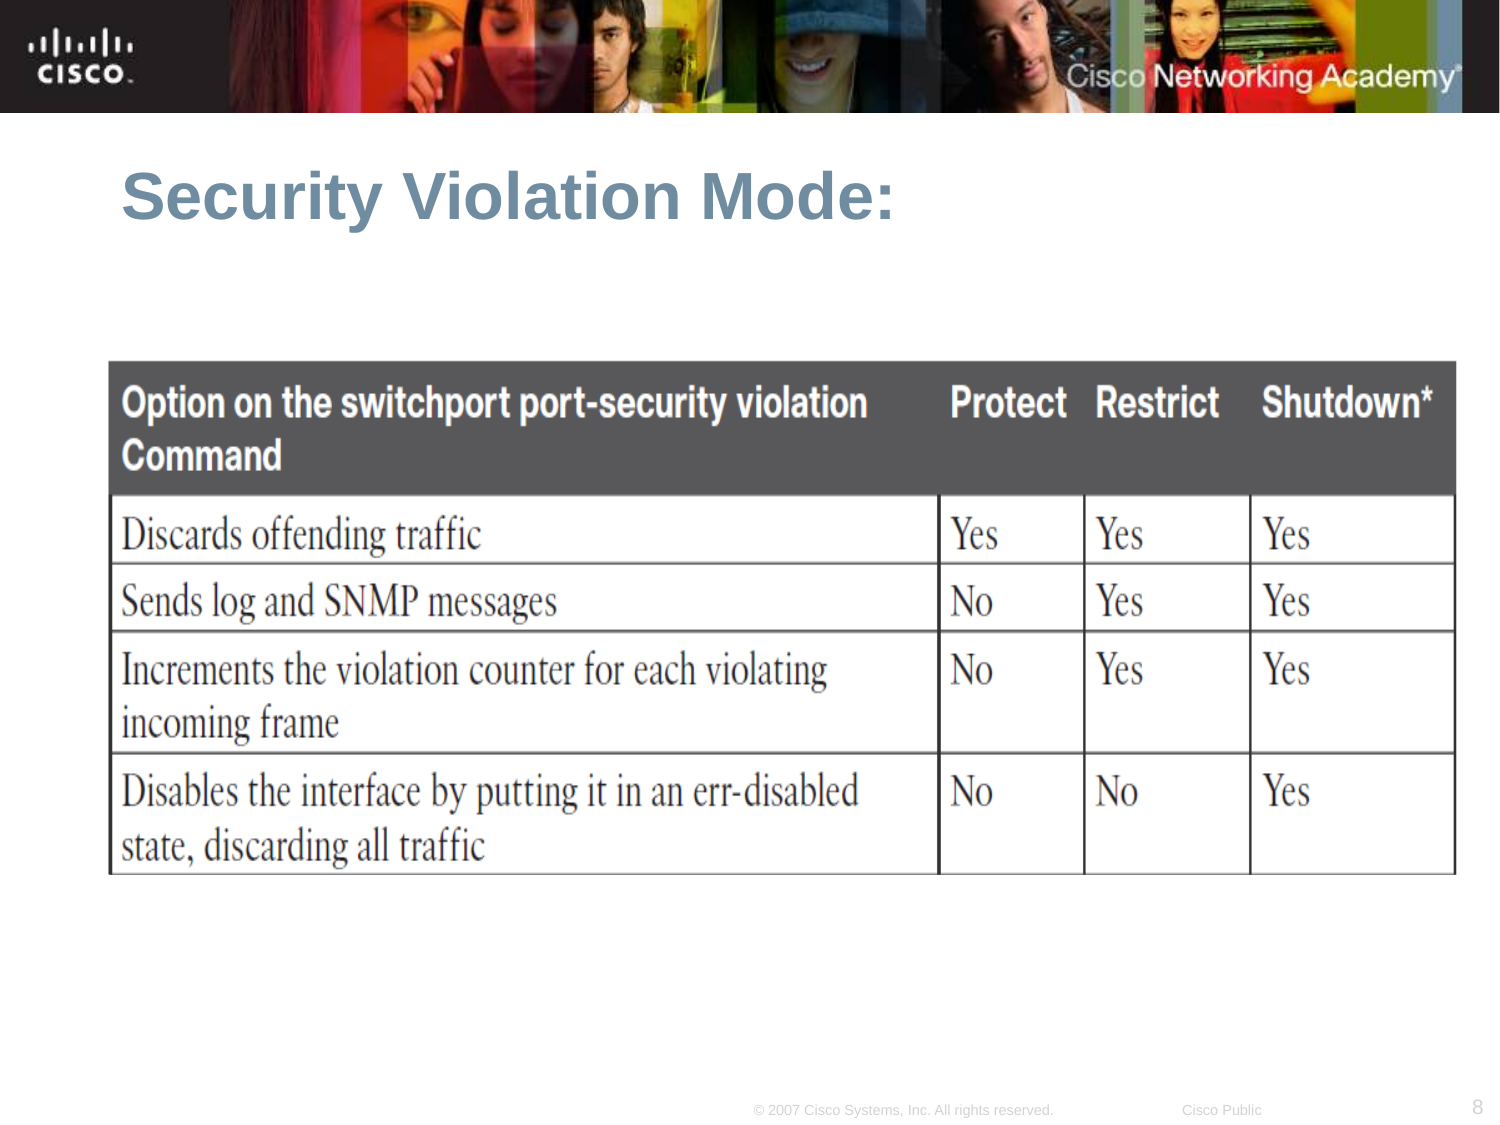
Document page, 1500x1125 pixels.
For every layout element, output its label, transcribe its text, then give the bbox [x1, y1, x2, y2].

title Security Violation Mode: [107, 102, 1444, 241]
picture [0, 0, 1500, 113]
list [99, 349, 1463, 876]
